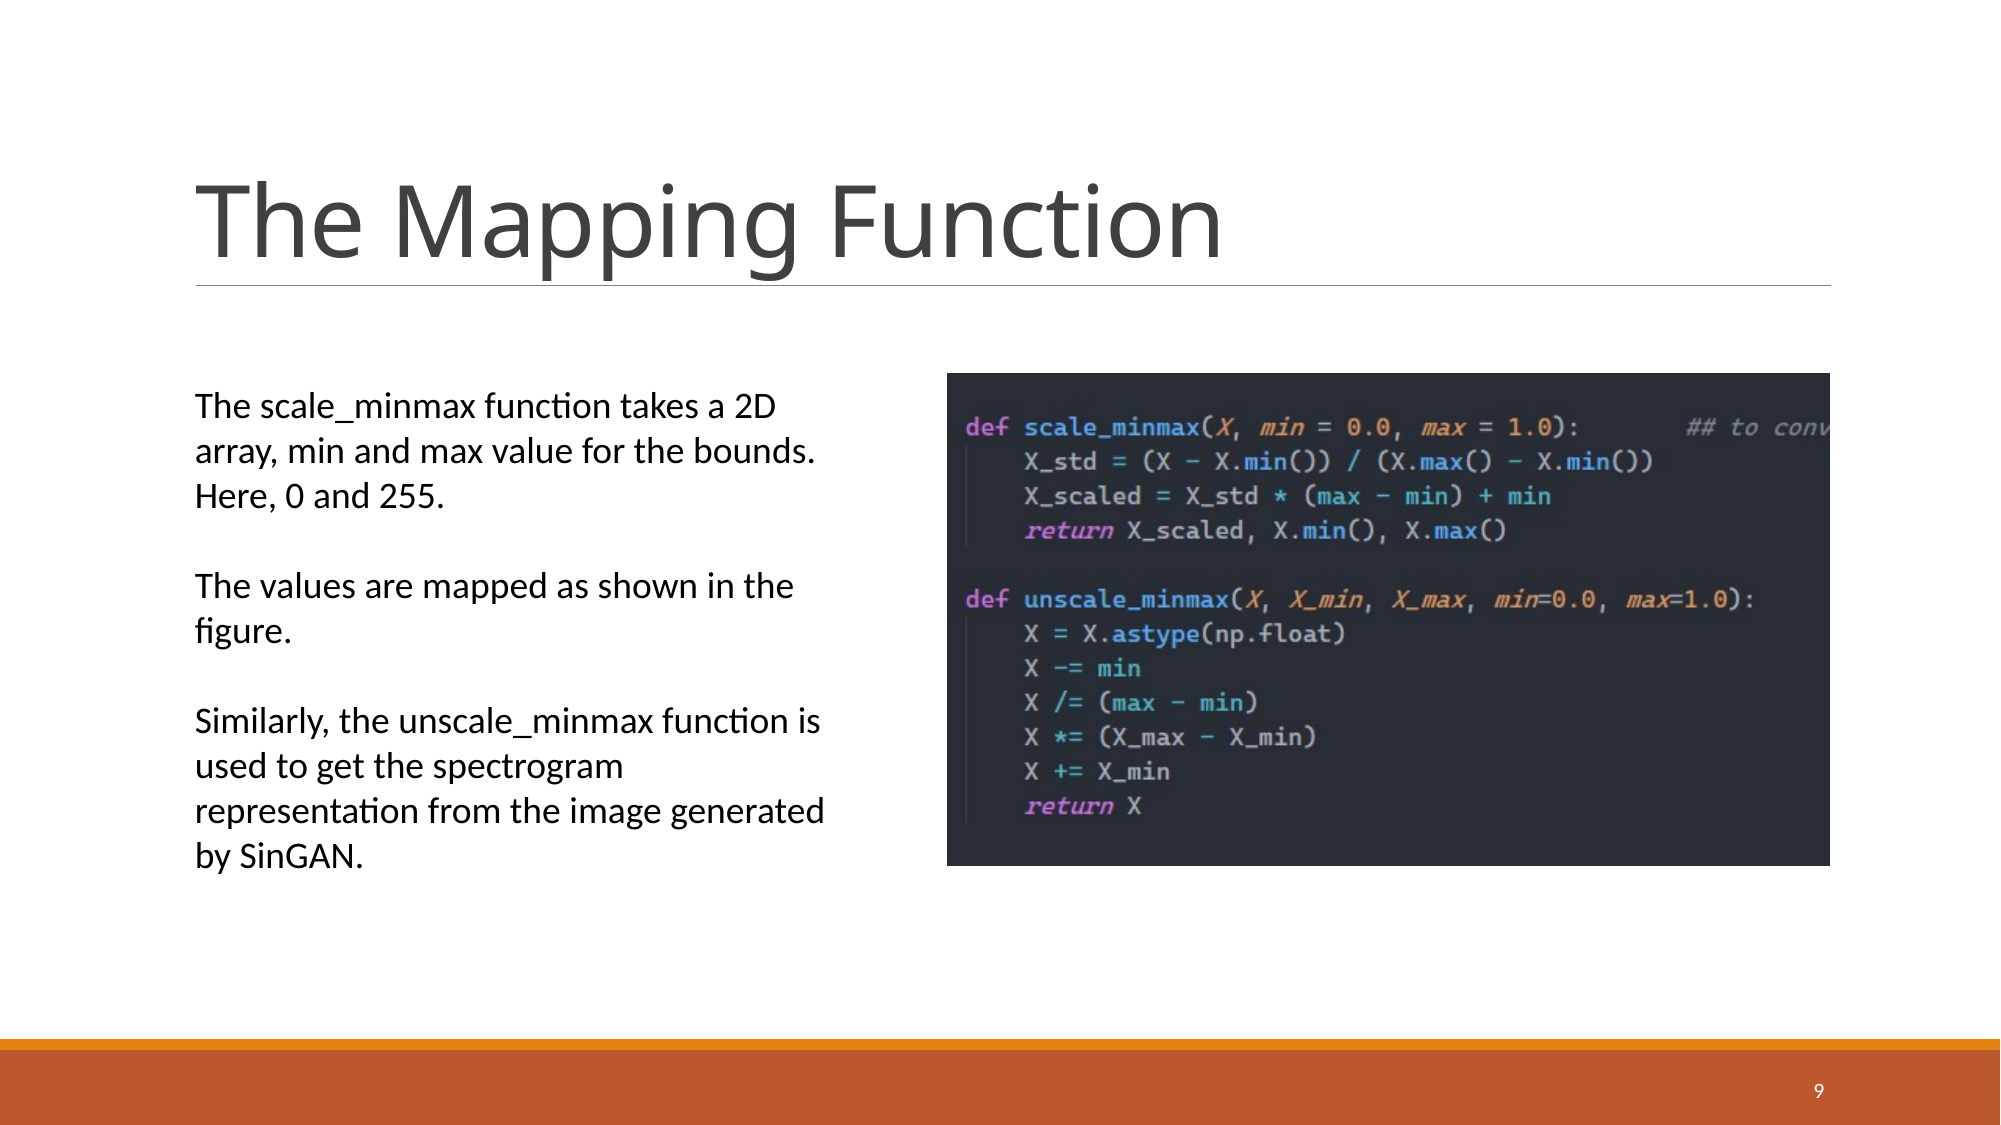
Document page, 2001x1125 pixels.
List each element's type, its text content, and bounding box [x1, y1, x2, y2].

slide_number 9 [1624, 1059, 1840, 1120]
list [946, 372, 1831, 867]
text_box The scale_minmax function takes a 2D array, min and max value for the bounds. Here, 0 and 255. The values are mapped as shown in the figure. Similarly, the unscale_minmax function is used to get the spectrogram representation from the image generated by SinGAN. [180, 373, 869, 884]
title The Mapping Function [180, 47, 1830, 285]
